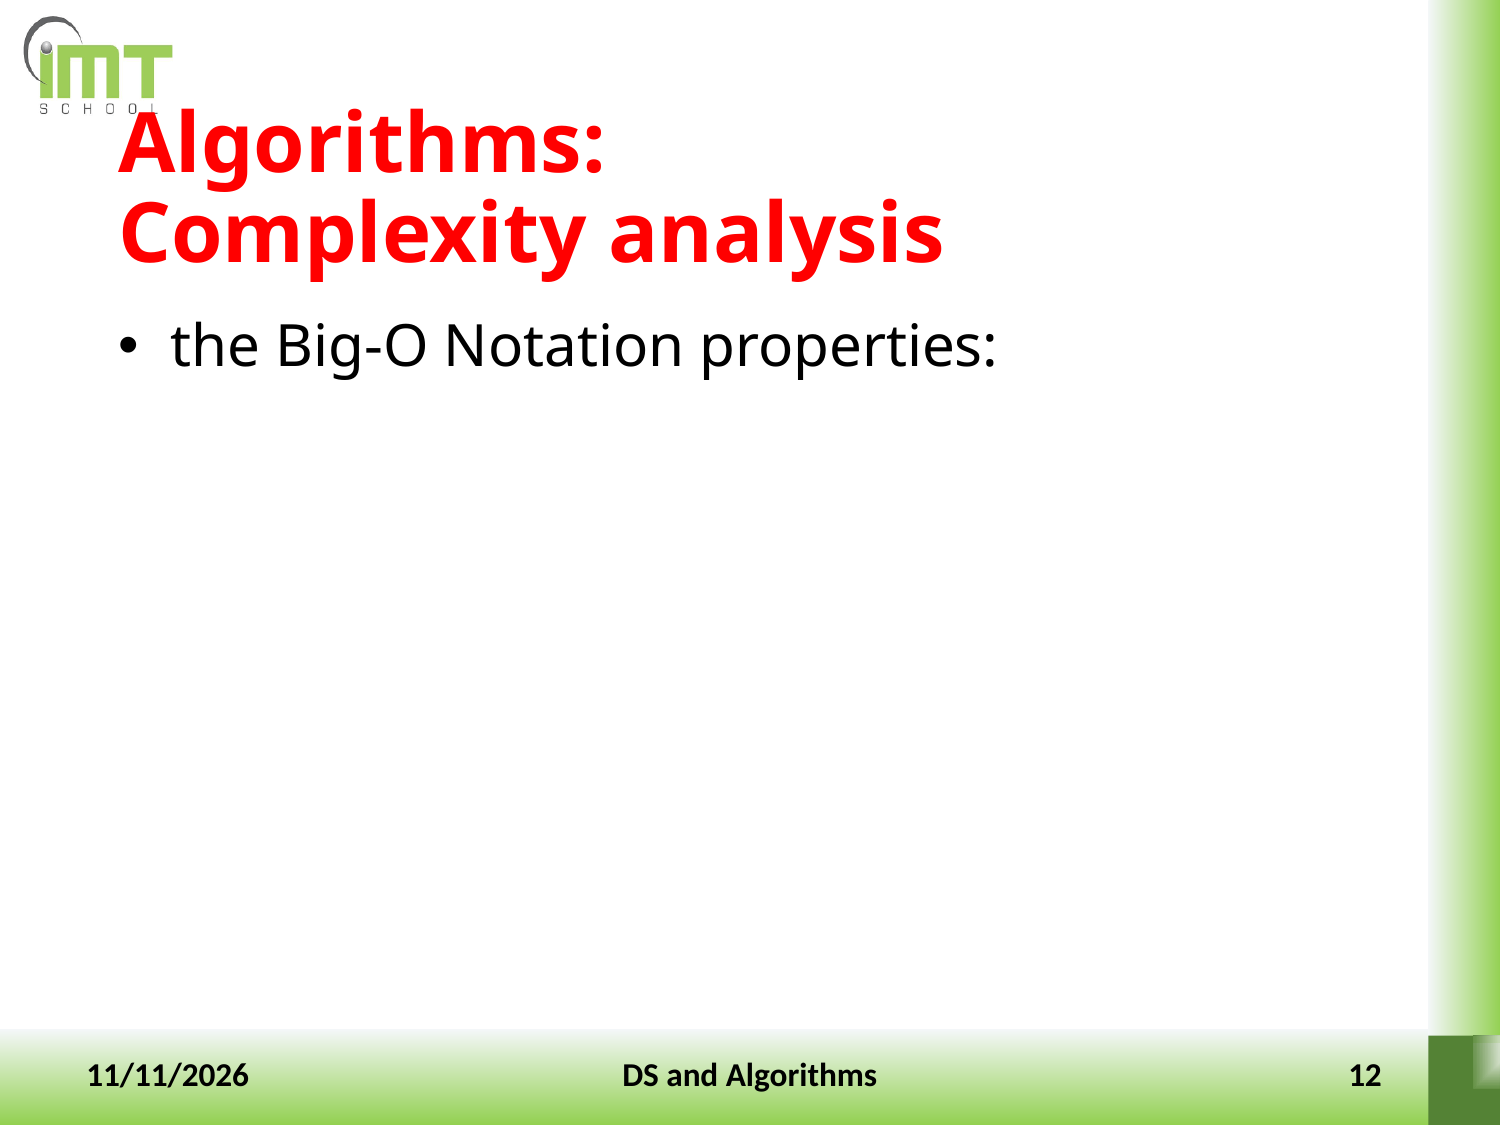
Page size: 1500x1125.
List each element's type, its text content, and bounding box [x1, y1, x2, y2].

picture [17, 0, 175, 121]
slide_number 10-Jan-2022 [71, 1042, 409, 1103]
slide_number 12 [1059, 1042, 1397, 1103]
footer DS and Algorithms [496, 1042, 1004, 1103]
title Algorithms: Complexity analysis [103, 82, 1397, 300]
list the Big-O Notation properties: [103, 309, 1397, 1023]
